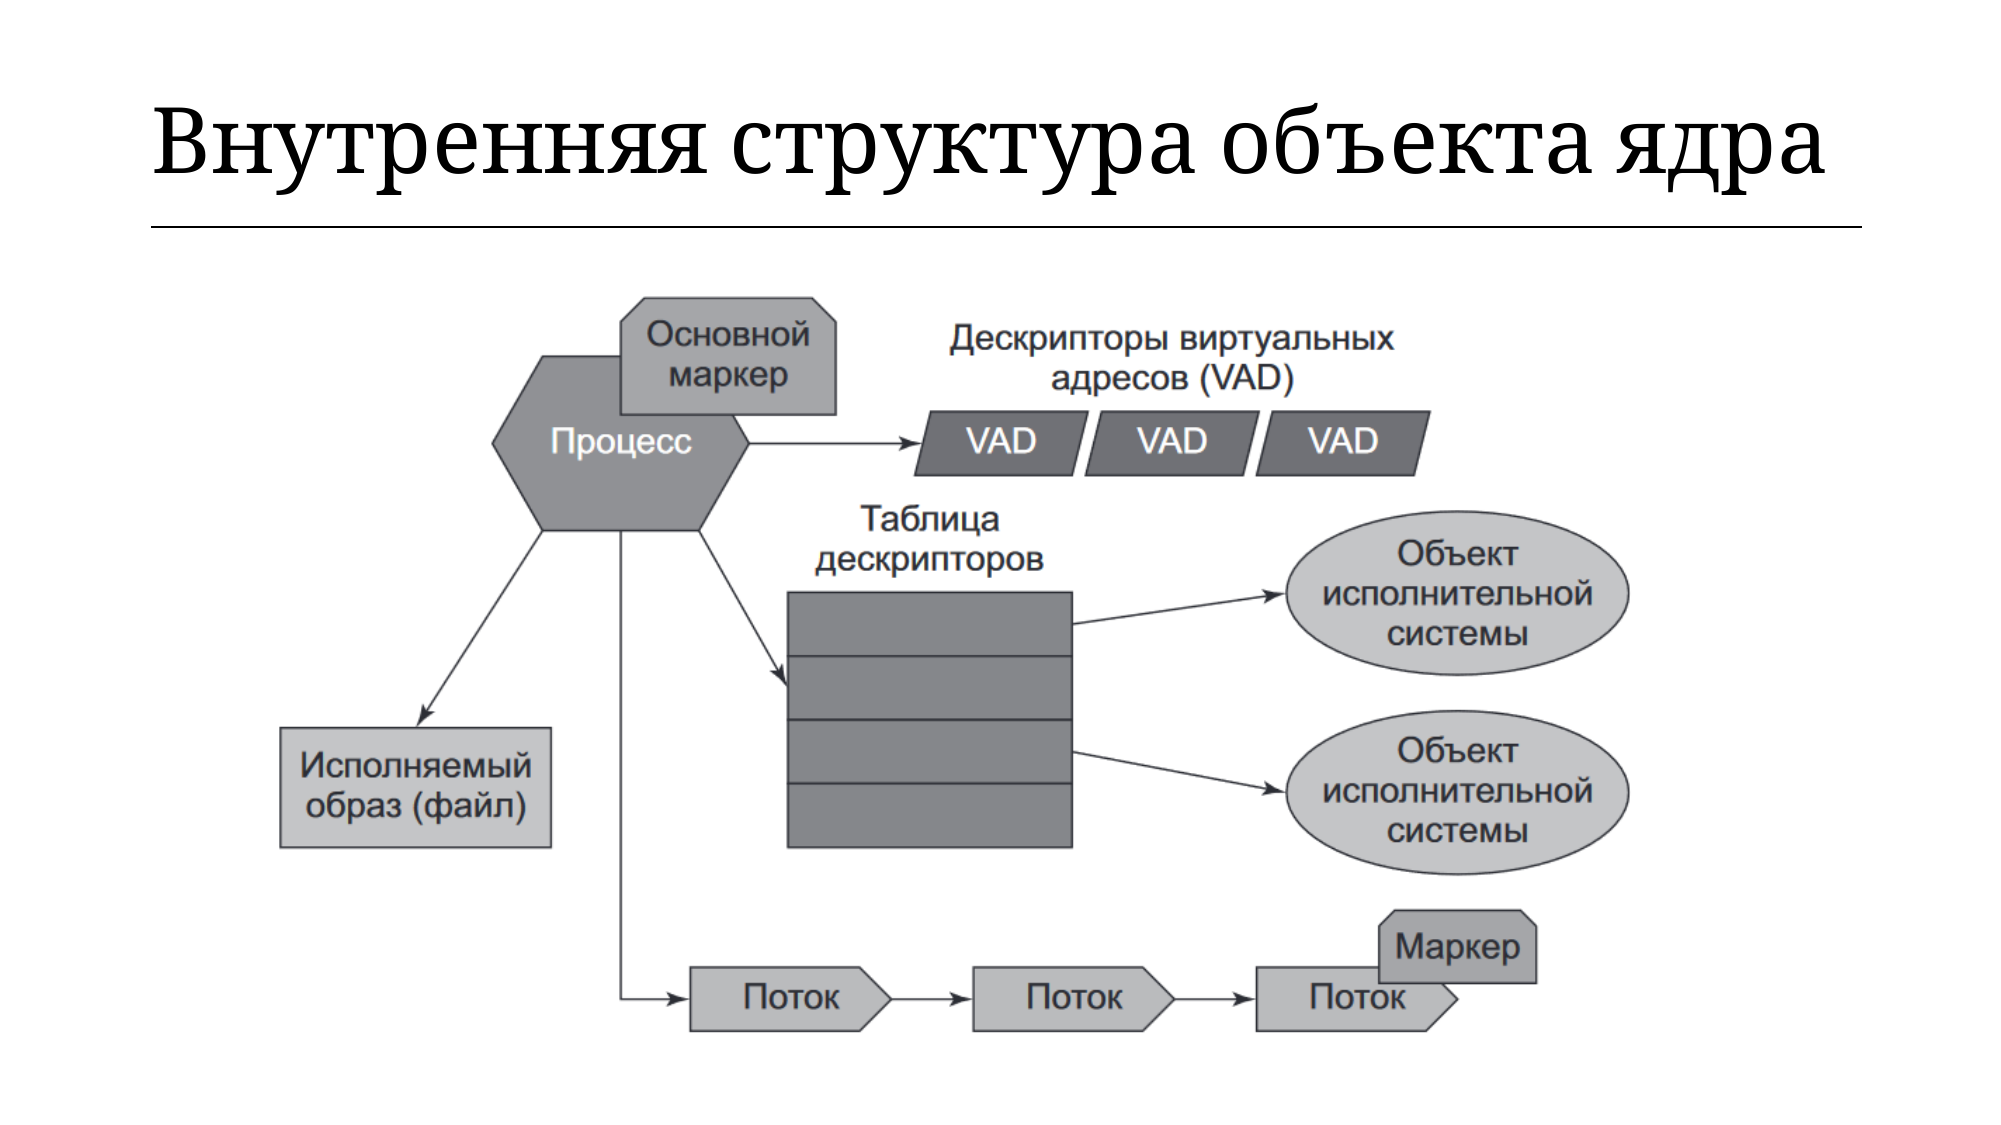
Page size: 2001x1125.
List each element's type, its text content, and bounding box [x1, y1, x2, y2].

table_header Внутренняя структура объекта ядра [151, 60, 1862, 226]
picture [242, 260, 1721, 1052]
